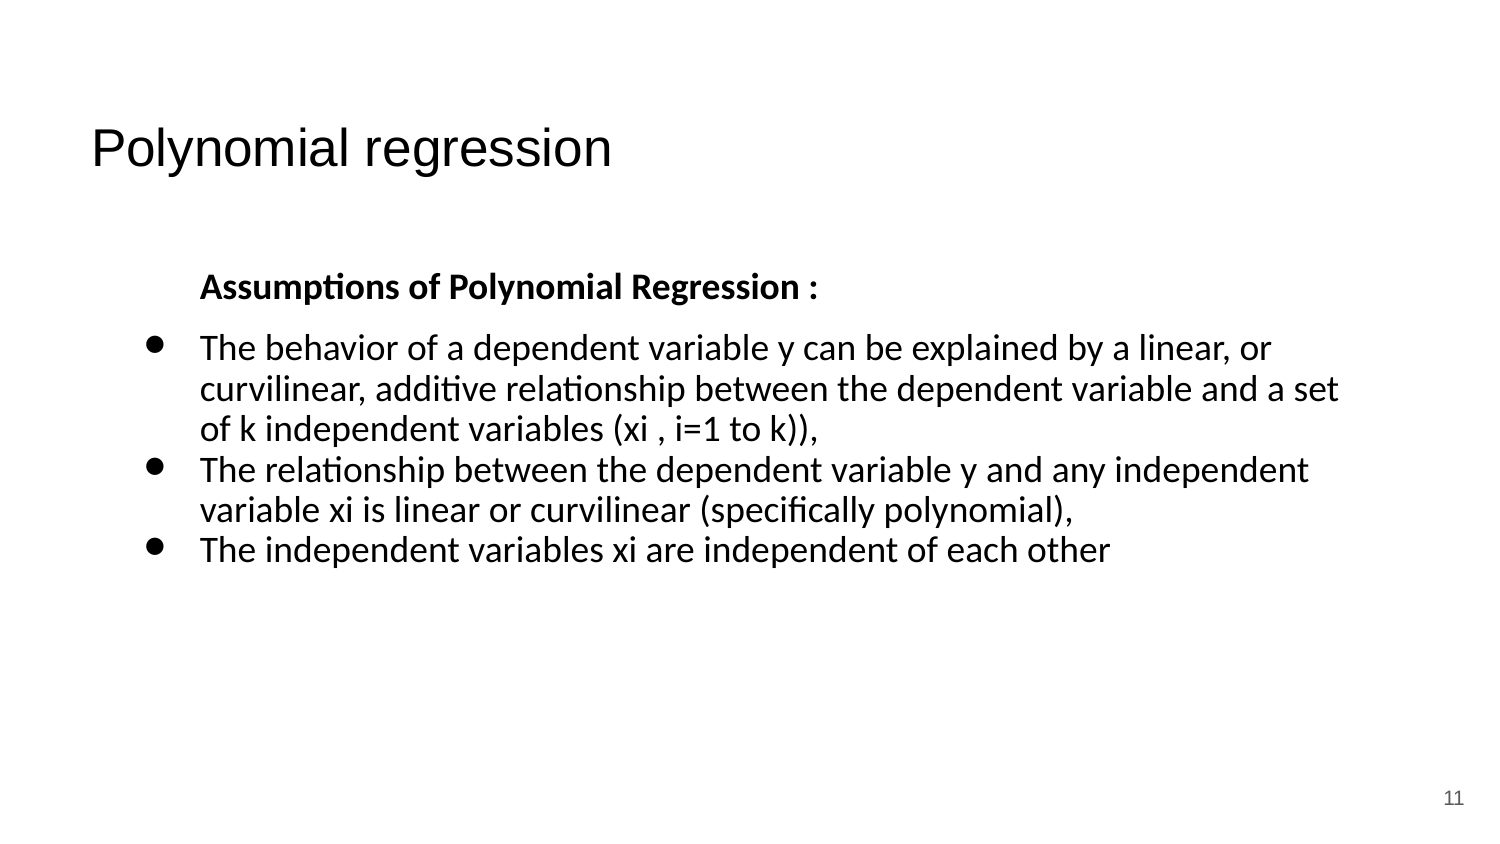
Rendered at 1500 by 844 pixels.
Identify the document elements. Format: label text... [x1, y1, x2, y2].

text_box Assumptions of Polynomial Regression : The behavior of a dependent variable y can be explained by a linear, or curvilinear, additive relationship between the dependent variable and a set of k independent variables (xi , i=1 to k)), The relationship between the dependent variable y and any independent variable xi is linear or curvilinear (specifically polynomial), The independent variables xi are independent of each other [109, 251, 1384, 709]
slide_number 11 [1389, 764, 1480, 830]
text_box Polynomial regression [76, 98, 1474, 192]
